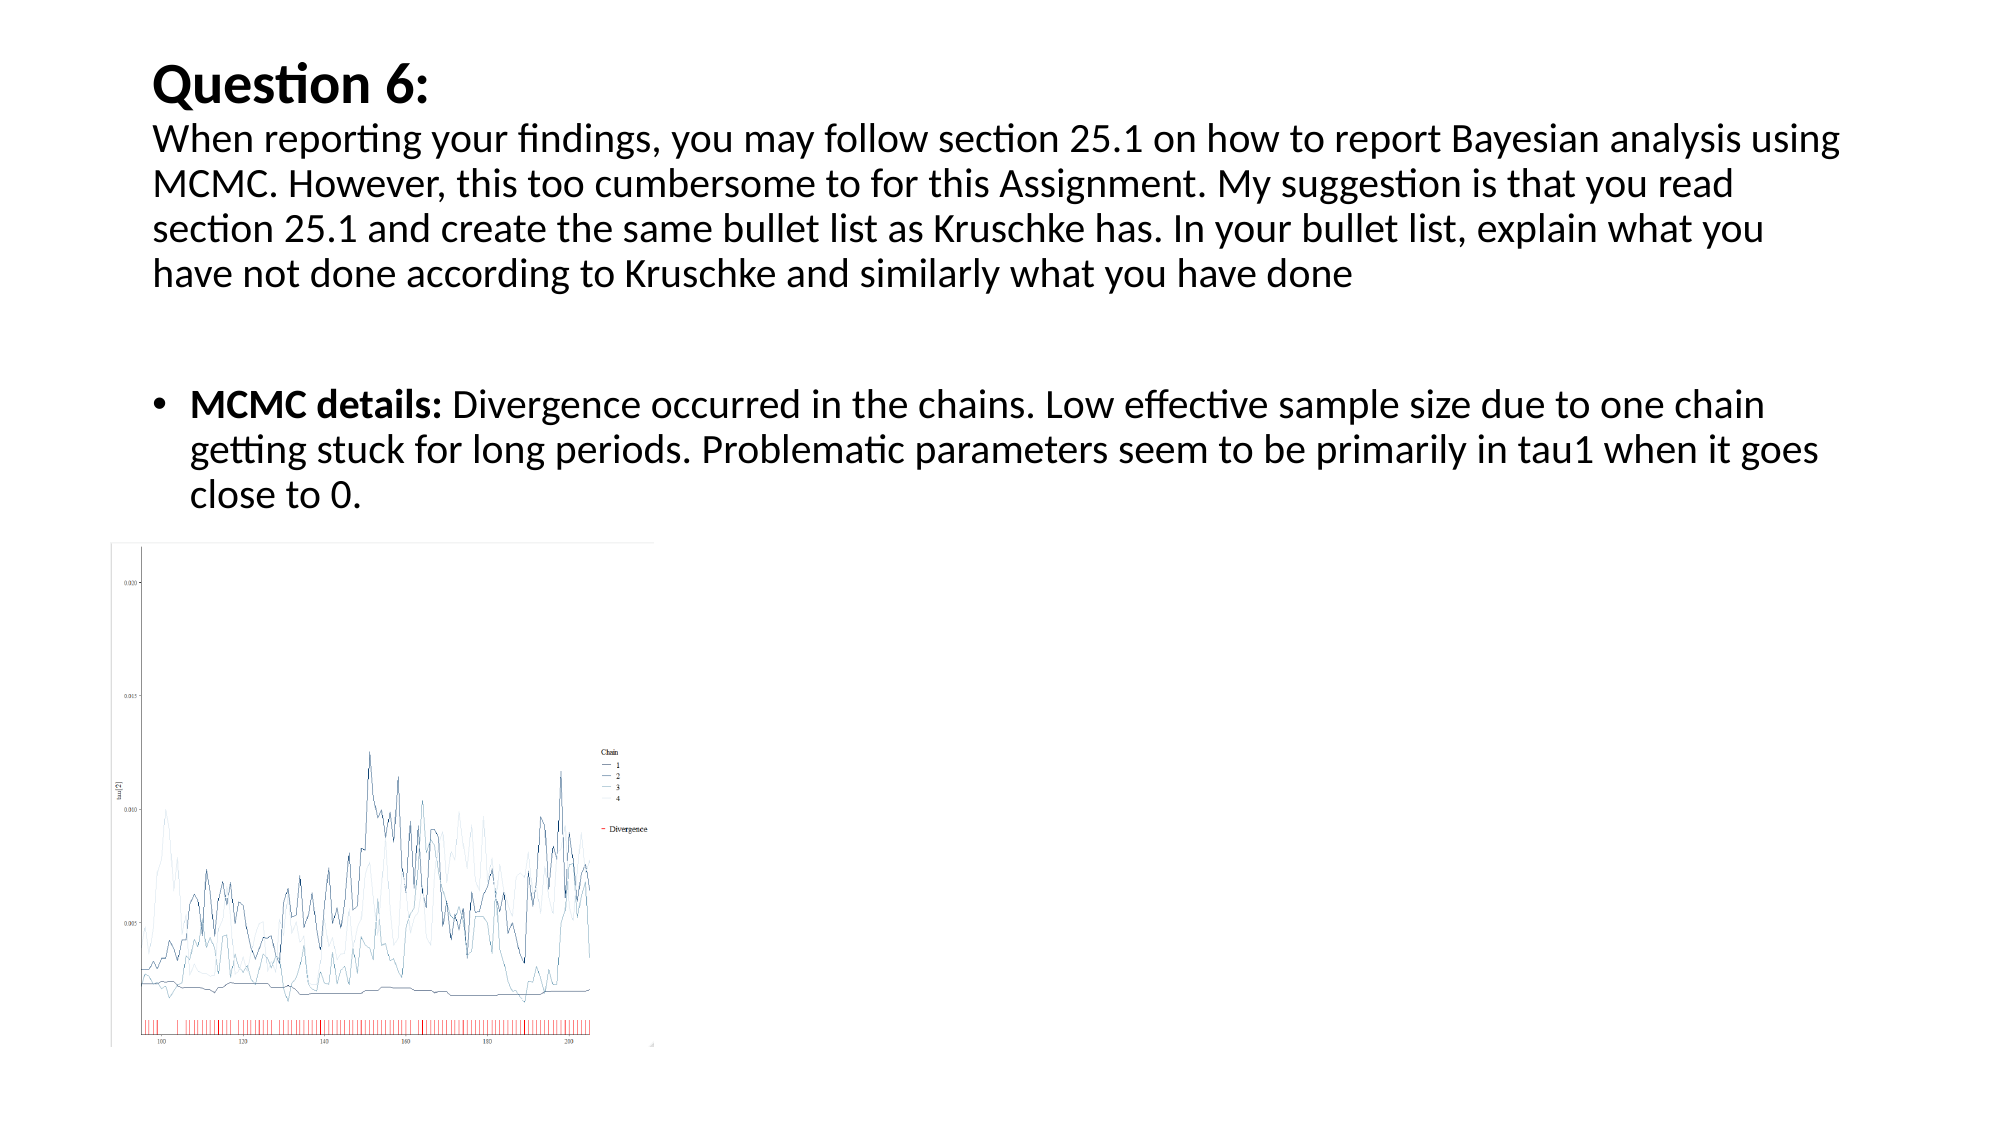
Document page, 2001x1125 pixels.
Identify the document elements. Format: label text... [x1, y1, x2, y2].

picture [110, 542, 654, 1047]
list Question 6: When reporting your findings, you may follow section 25.1 on how to report Bayesian analysis using MCMC. However, this too cumbersome to for this Assignment. My suggestion is that you read section 25.1 and create the same bullet list as Kruschke has. In your bullet list, explain what you have not done according to Kruschke and similarly what you have done MCMC details: Divergence occurred in the chains. Low effective sample size due to one chain getting stuck for long periods. Problematic parameters seem to be primarily in tau1 when it goes close to 0. [137, 45, 1863, 1014]
